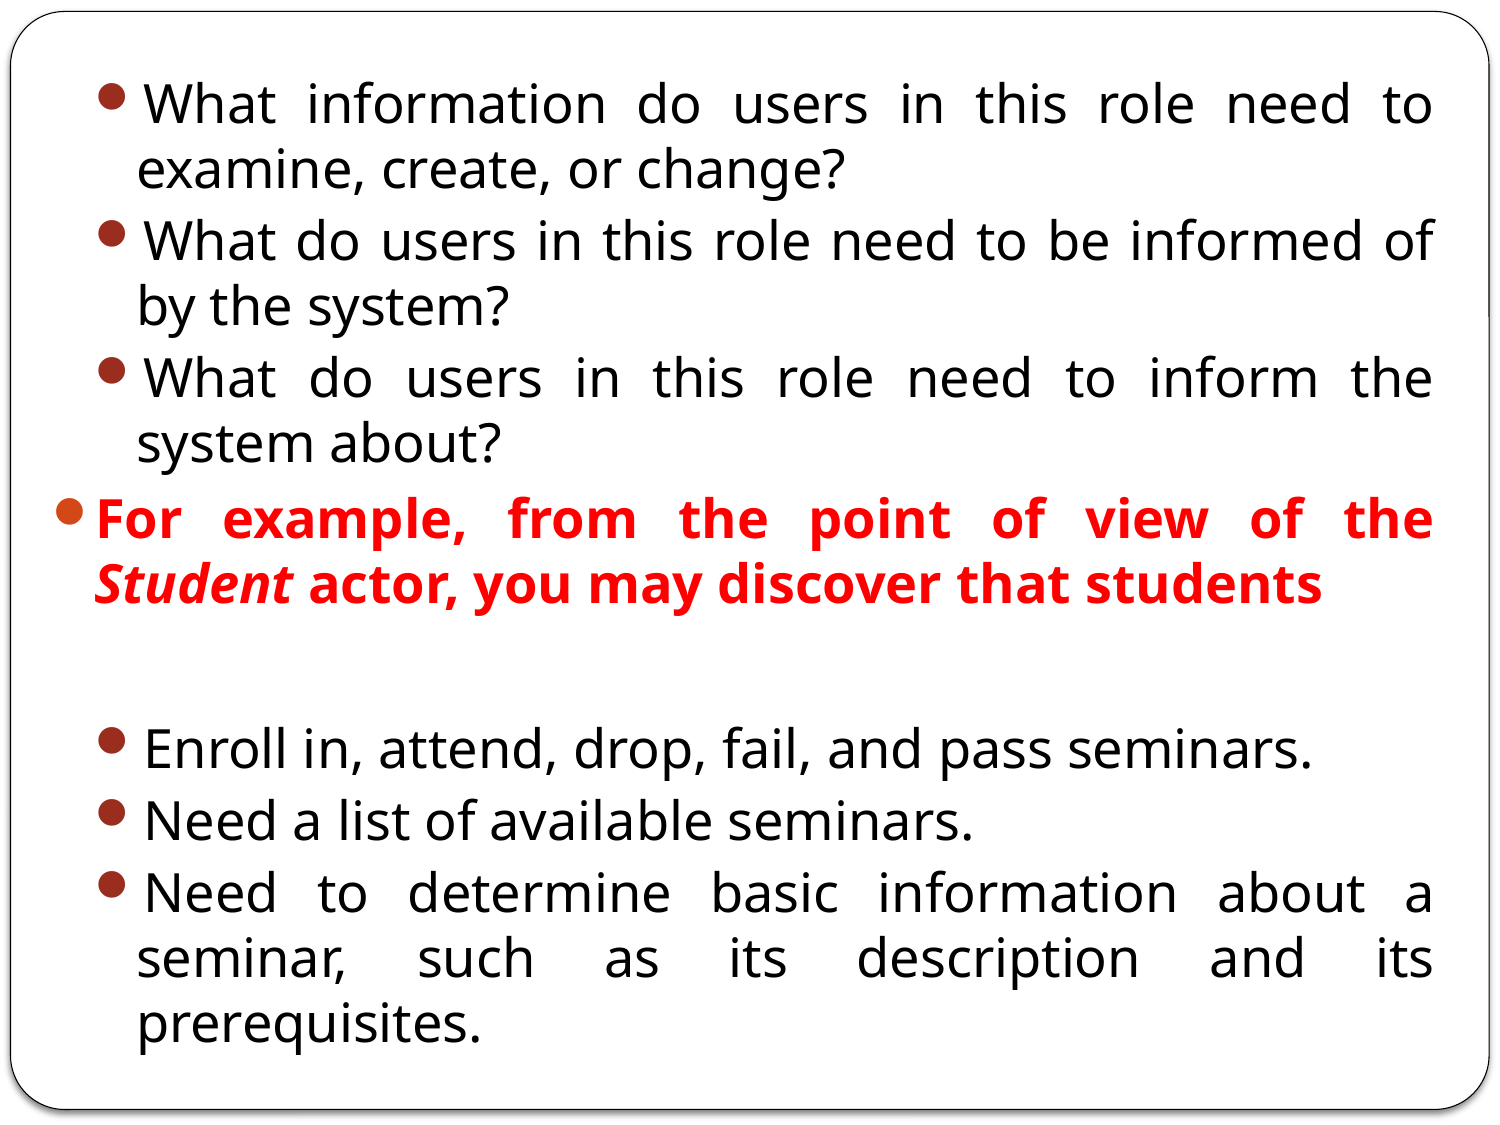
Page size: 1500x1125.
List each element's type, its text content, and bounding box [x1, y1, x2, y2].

list What information do users in this role need to examine, create, or change? What do users in this role need to be informed of by the system? What do users in this role need to inform the system about? For example, from the point of view of the Student actor, you may discover that students Enroll in, attend, drop, fail, and pass seminars. Need a list of available seminars. Need to determine basic information about a seminar, such as its description and its prerequisites. [37, 62, 1450, 1063]
